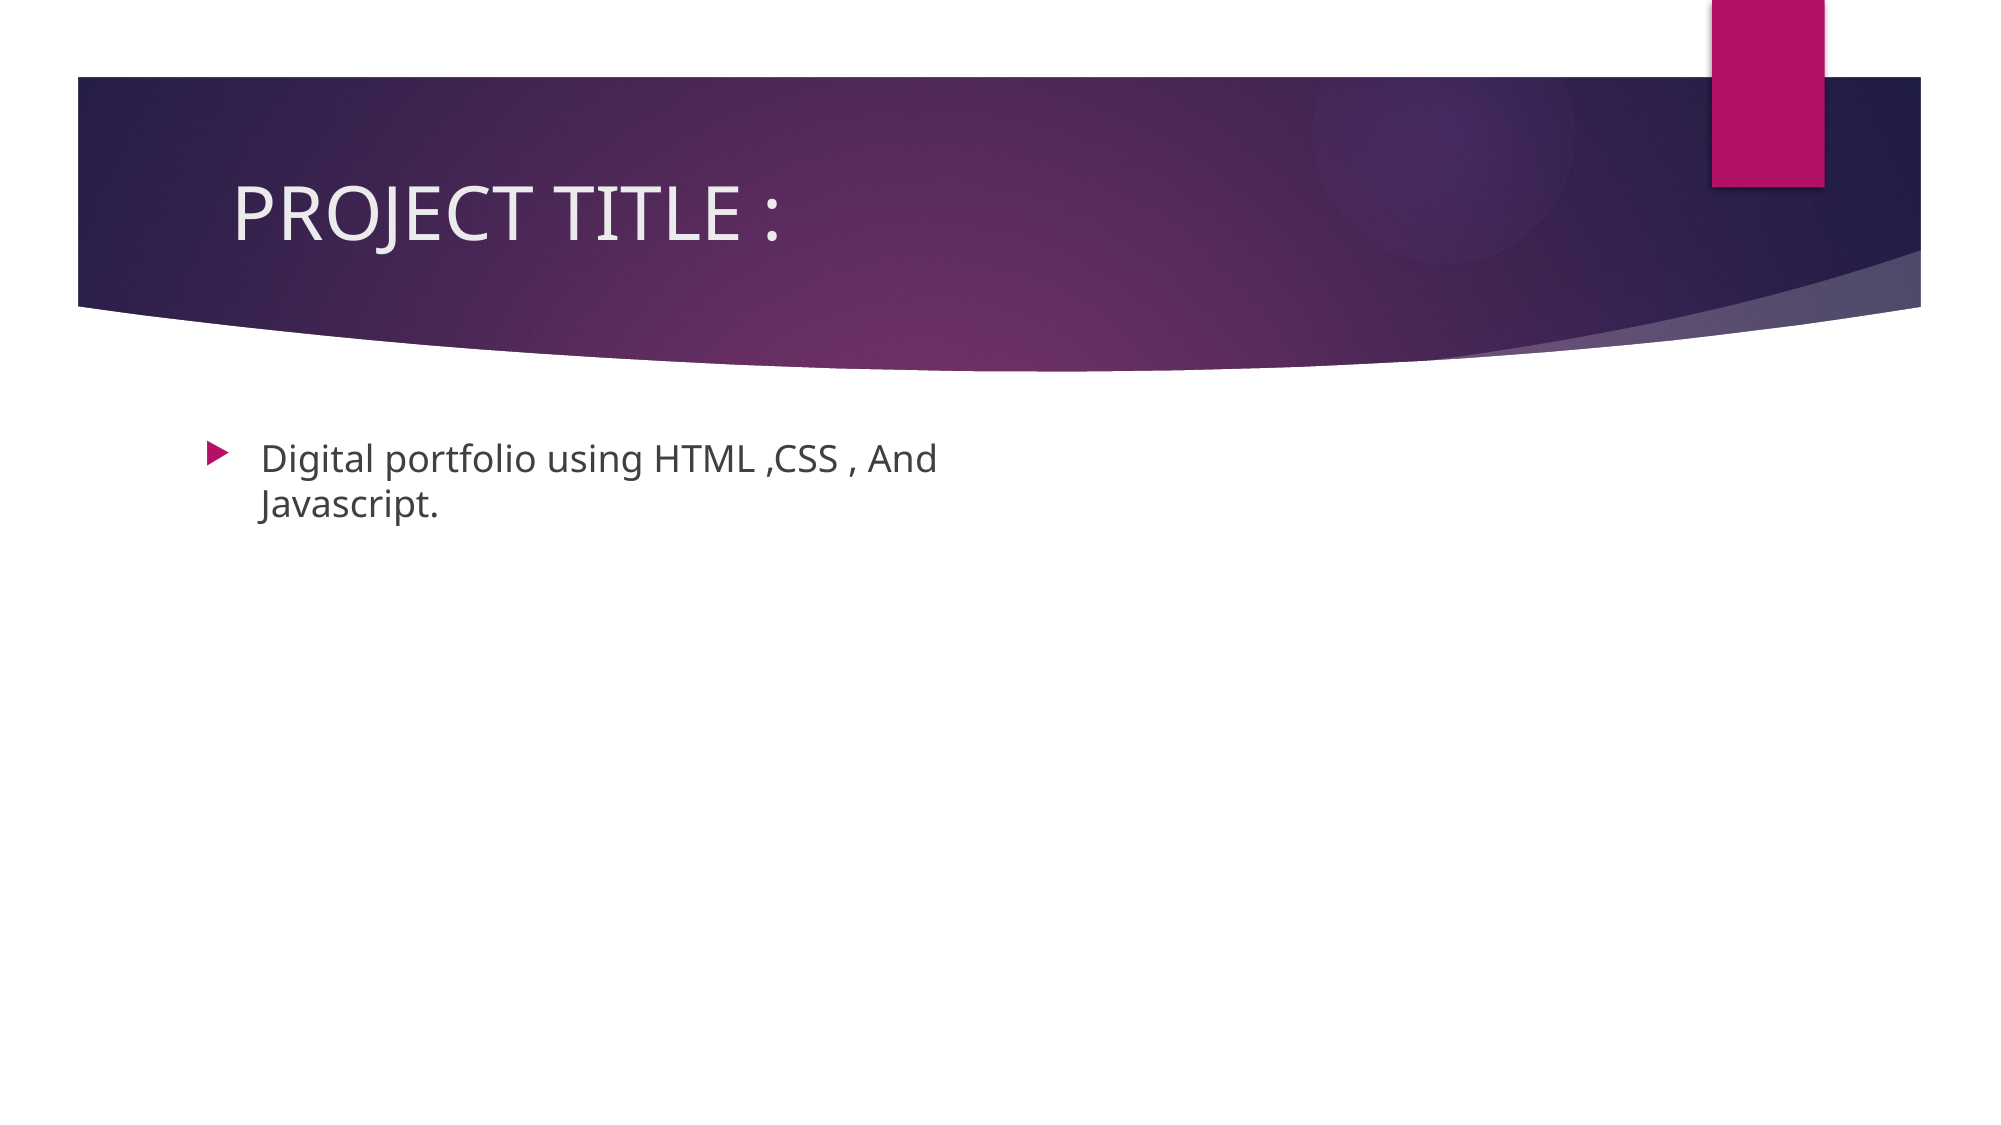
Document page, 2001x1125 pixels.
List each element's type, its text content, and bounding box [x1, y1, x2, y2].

title PROJECT TITLE : [216, 159, 891, 261]
list Digital portfolio using HTML ,CSS , And Javascript. [189, 427, 973, 665]
